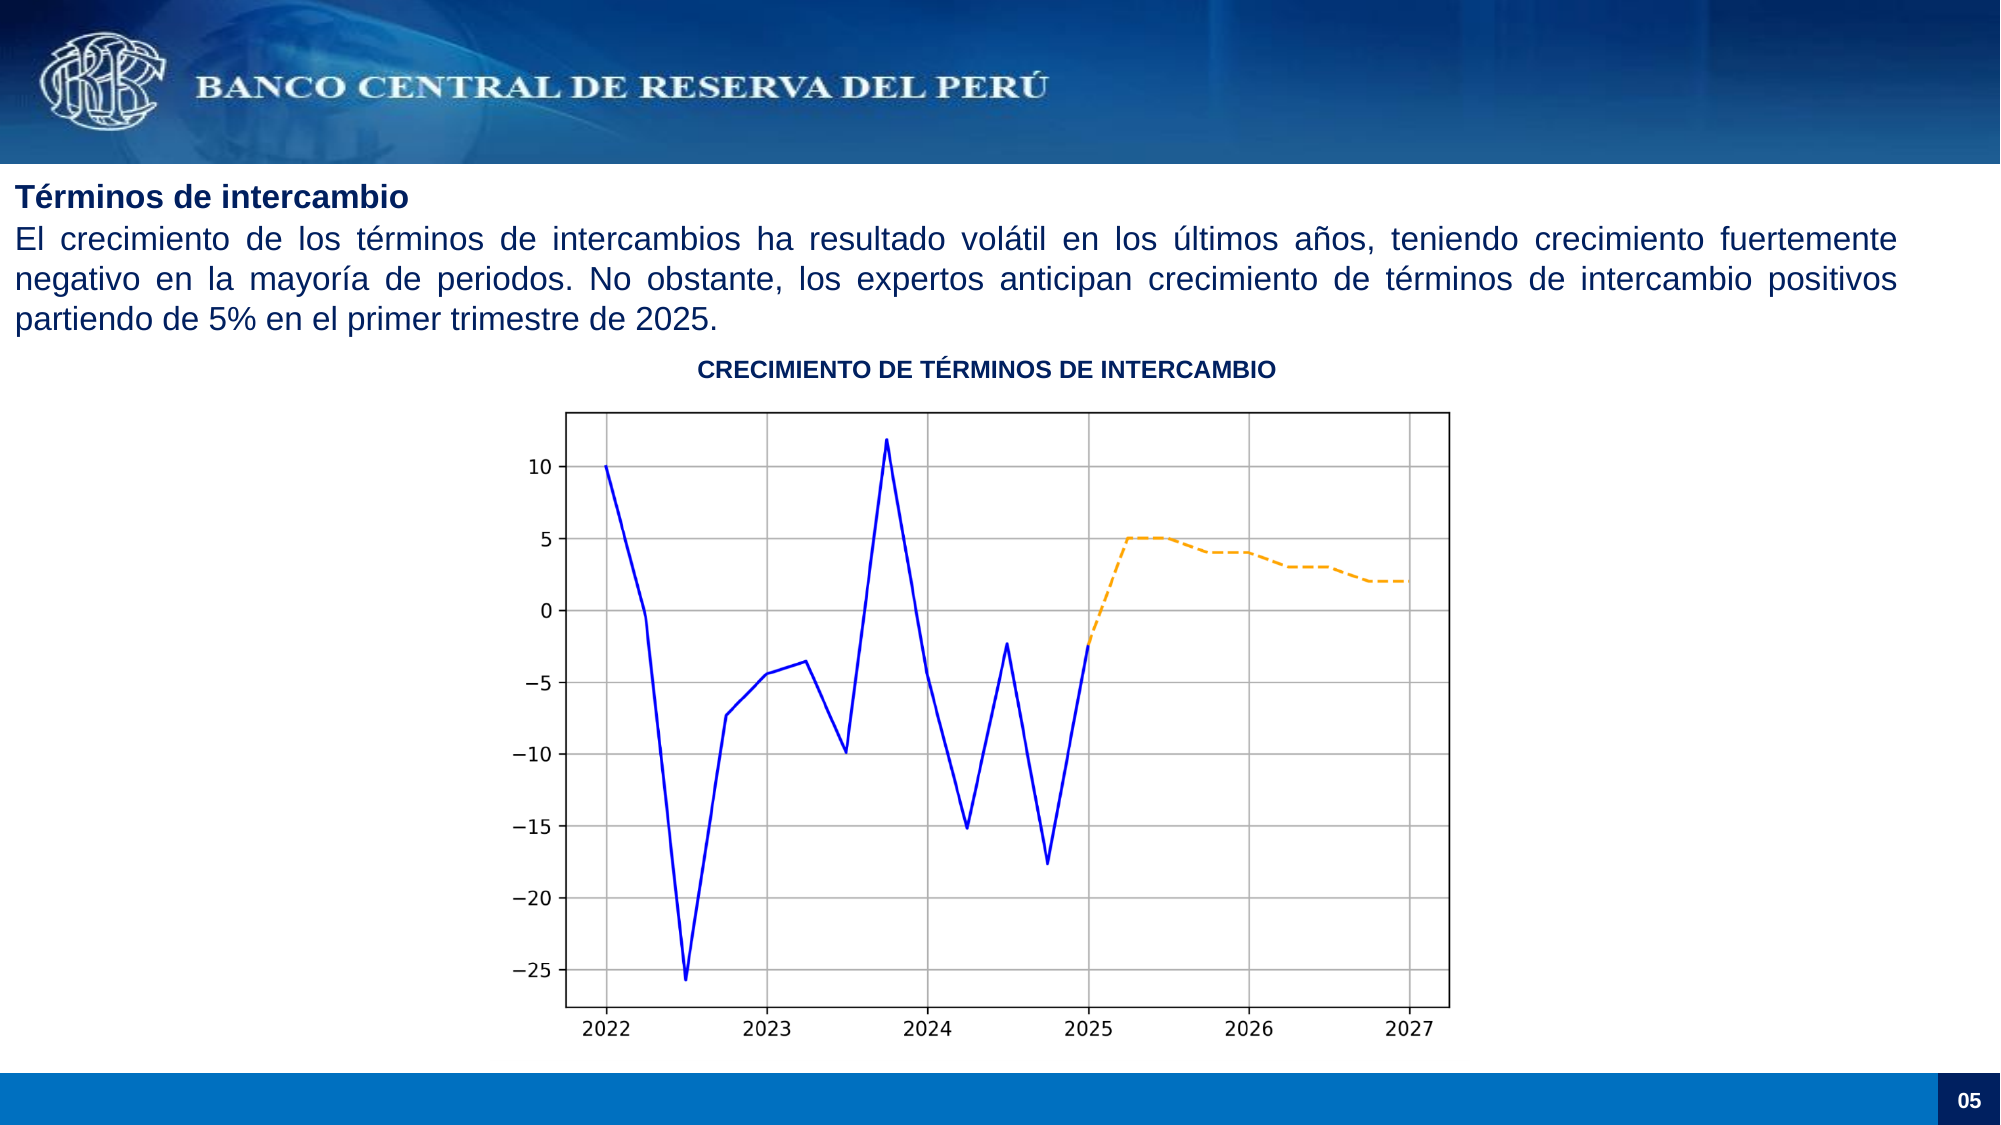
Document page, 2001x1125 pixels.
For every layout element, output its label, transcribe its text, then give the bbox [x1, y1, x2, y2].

text_box CRECIMIENTO DE TÉRMINOS DE INTERCAMBIO [682, 346, 1293, 391]
picture [0, 0, 2000, 164]
picture [490, 407, 1485, 1061]
text_box 05 [1939, 1074, 2000, 1125]
text_box [0, 1074, 1939, 1125]
text_box Términos de intercambio El crecimiento de los términos de intercambios ha resultado volátil en los últimos años, teniendo crecimiento fuertemente negativo en la mayoría de periodos. No obstante, los expertos anticipan crecimiento de términos de intercambio positivos partiendo de 5% en el primer trimestre de 2025. [0, 167, 1917, 397]
